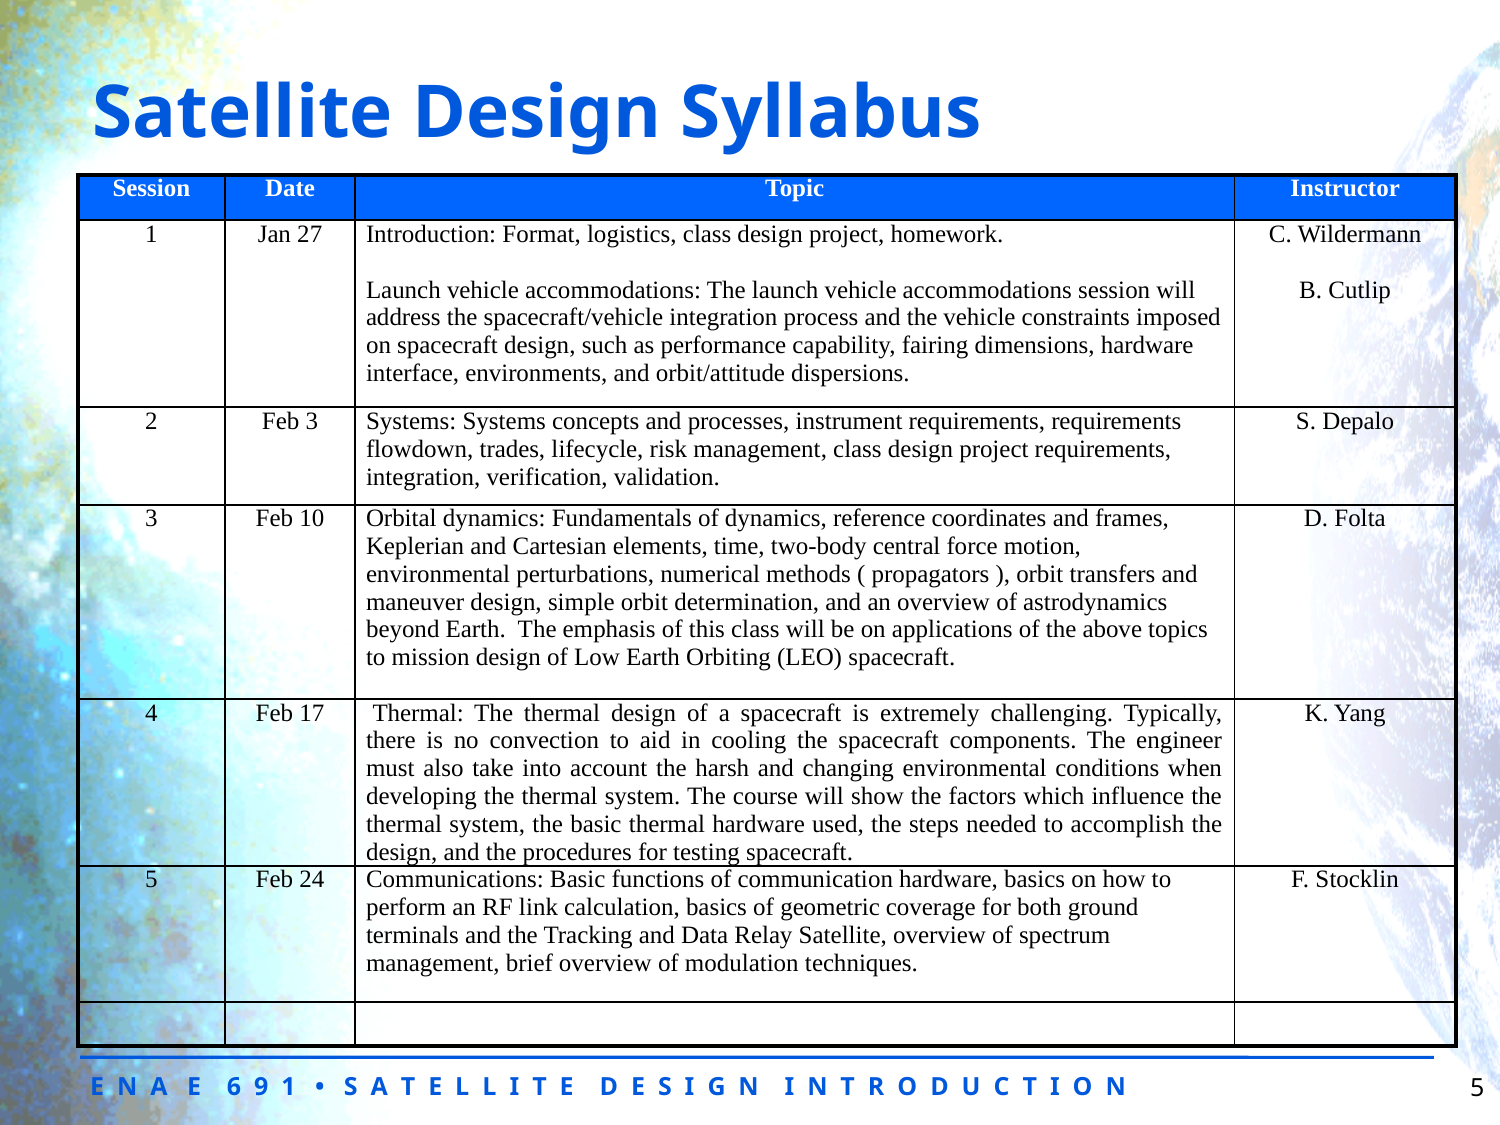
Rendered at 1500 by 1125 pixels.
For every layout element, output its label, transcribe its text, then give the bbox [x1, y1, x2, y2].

table_cell [1235, 1003, 1454, 1044]
table_cell Introduction: Format, logistics, class design project, homework. Launch vehicle accommodations: The launch vehicle accommodations session will address the spacecraft/vehicle integration process and the vehicle constraints imposed on spacecraft design, such as performance capability, fairing dimensions, hardware interface, environments, and orbit/attitude dispersions. [356, 221, 1234, 406]
table_cell Feb 3 [226, 408, 354, 504]
table_cell Feb 17 [226, 700, 354, 865]
table_cell [80, 1003, 224, 1044]
table_cell Systems: Systems concepts and processes, instrument requirements, requirements flowdown, trades, lifecycle, risk management, class design project requirements, integration, verification, validation. [356, 408, 1234, 504]
table_header Instructor [1235, 177, 1454, 219]
table_cell C. Wildermann B. Cutlip [1235, 221, 1454, 406]
table_cell F. Stocklin [1235, 867, 1454, 1001]
table_header Session [80, 177, 224, 219]
table_cell 3 [80, 506, 224, 698]
table_cell S. Depalo [1235, 408, 1454, 504]
table_cell 1 [80, 221, 224, 406]
table_cell [356, 1003, 1234, 1044]
table_cell Feb 24 [226, 867, 354, 1001]
table_cell 4 [80, 700, 224, 865]
table_cell 5 [80, 867, 224, 1001]
table_header Topic [356, 177, 1234, 219]
table_cell D. Folta [1235, 506, 1454, 698]
table_cell Communications: Basic functions of communication hardware, basics on how to perform an RF link calculation, basics of geometric coverage for both ground terminals and the Tracking and Data Relay Satellite, overview of spectrum management, brief overview of modulation techniques. [356, 867, 1234, 1001]
title Satellite Design Syllabus [77, 36, 1438, 173]
table_cell Thermal: The thermal design of a spacecraft is extremely challenging. Typically, there is no convection to aid in cooling the spacecraft components. The engineer must also take into account the harsh and changing environmental conditions when developing the thermal system. The course will show the factors which influence the thermal system, the basic thermal hardware used, the steps needed to accomplish the design, and the procedures for testing spacecraft. [356, 700, 1234, 865]
table_header Date [226, 177, 354, 219]
table_cell Orbital dynamics: Fundamentals of dynamics, reference coordinates and frames, Keplerian and Cartesian elements, time, two-body central force motion, environmental perturbations, numerical methods ( propagators ), orbit transfers and maneuver design, simple orbit determination, and an overview of astrodynamics beyond Earth. The emphasis of this class will be on applications of the above topics to mission design of Low Earth Orbiting (LEO) spacecraft. [356, 506, 1234, 698]
table_cell Jan 27 [226, 221, 354, 406]
table_cell [226, 1003, 354, 1044]
picture [1306, 0, 1500, 1125]
table_cell Feb 10 [226, 506, 354, 698]
table_cell 2 [80, 408, 224, 504]
table_cell K. Yang [1235, 700, 1454, 865]
